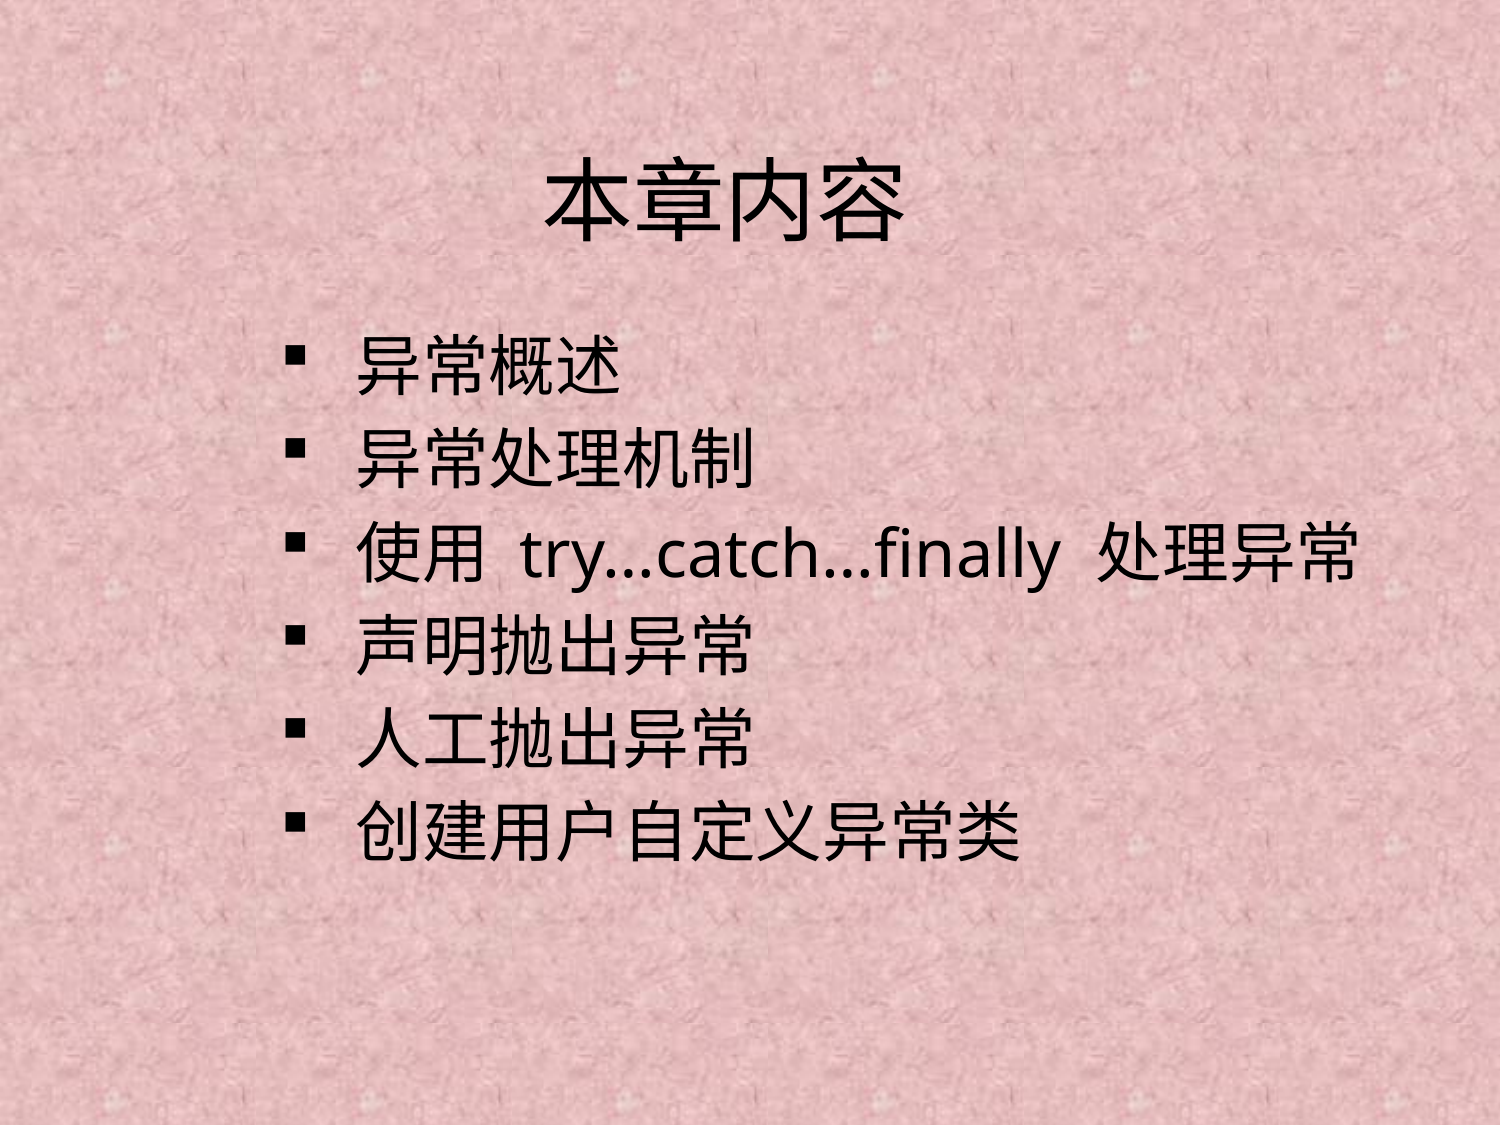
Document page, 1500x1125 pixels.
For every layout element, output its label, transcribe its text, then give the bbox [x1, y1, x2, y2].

picture [0, 0, 1500, 1125]
text_box 异常概述 异常处理机制 使用 try…catch…finally 处理异常 声明抛出异常 人工抛出异常 创建用户自定义异常类 [265, 316, 1388, 971]
title 本章内容 [87, 117, 1363, 279]
